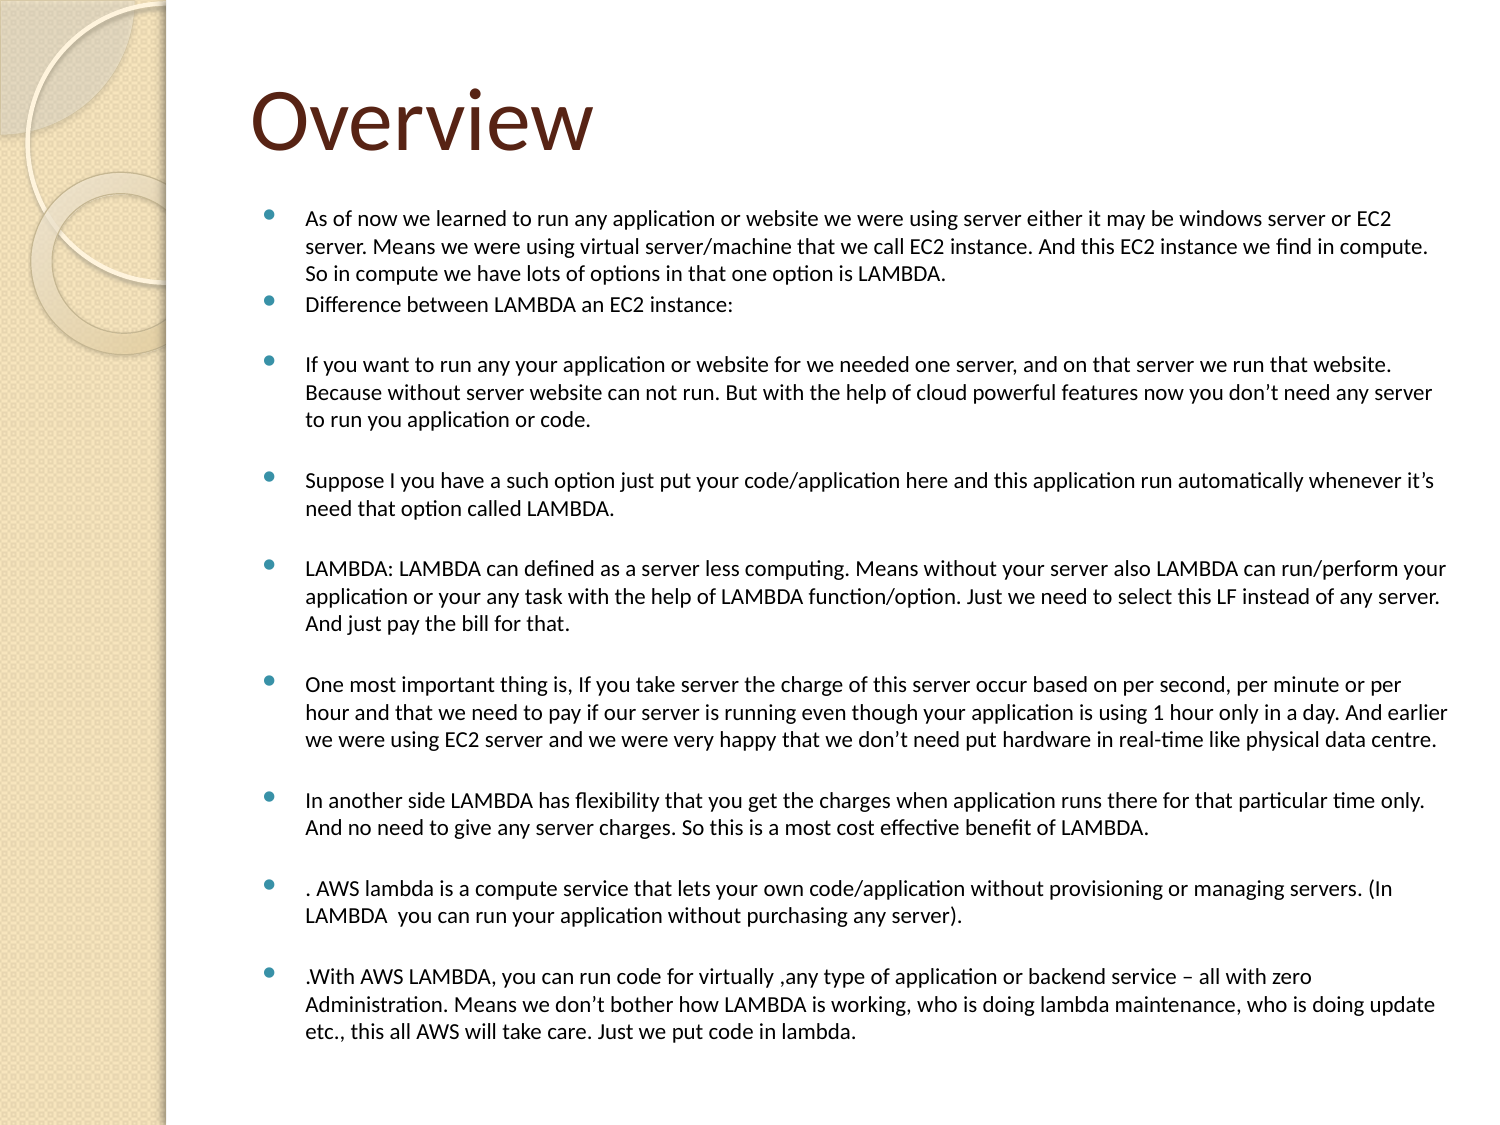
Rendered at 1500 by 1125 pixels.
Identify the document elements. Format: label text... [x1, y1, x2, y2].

title Overview [235, 45, 1466, 185]
list As of now we learned to run any application or website we were using server either it may be windows server or EC2 server. Means we were using virtual server/machine that we call EC2 instance. And this EC2 instance we find in compute. So in compute we have lots of options in that one option is LAMBDA. Difference between LAMBDA an EC2 instance: If you want to run any your application or website for we needed one server, and on that server we run that website. Because without server website can not run. But with the help of cloud powerful features now you don’t need any server to run you application or code. Suppose I you have a such option just put your code/application here and this application run automatically whenever it’s need that option called LAMBDA. LAMBDA: LAMBDA can defined as a server less computing. Means without your server also LAMBDA can run/perform your application or your any task with the help of LAMBDA function/option. Just we need to select this LF instead of any server. And just pay the bill for that. One most important thing is, If you take server the charge of this server occur based on per second, per minute or per hour and that we need to pay if our server is running even though your application is using 1 hour only in a day. And earlier we were using EC2 server and we were very happy that we don’t need put hardware in real-time like physical data centre. In another side LAMBDA has flexibility that you get the charges when application runs there for that particular time only. And no need to give any server charges. So this is a most cost effective benefit of LAMBDA. . AWS lambda is a compute service that lets your own code/application without provisioning or managing servers. (In LAMBDA you can run your application without purchasing any server). .With AWS LAMBDA, you can run code for virtually ,any type of application or backend service – all with zero Administration. Means we don’t bother how LAMBDA is working, who is doing lambda maintenance, who is doing update etc., this all AWS will take care. Just we put code in lambda. [235, 196, 1466, 1118]
